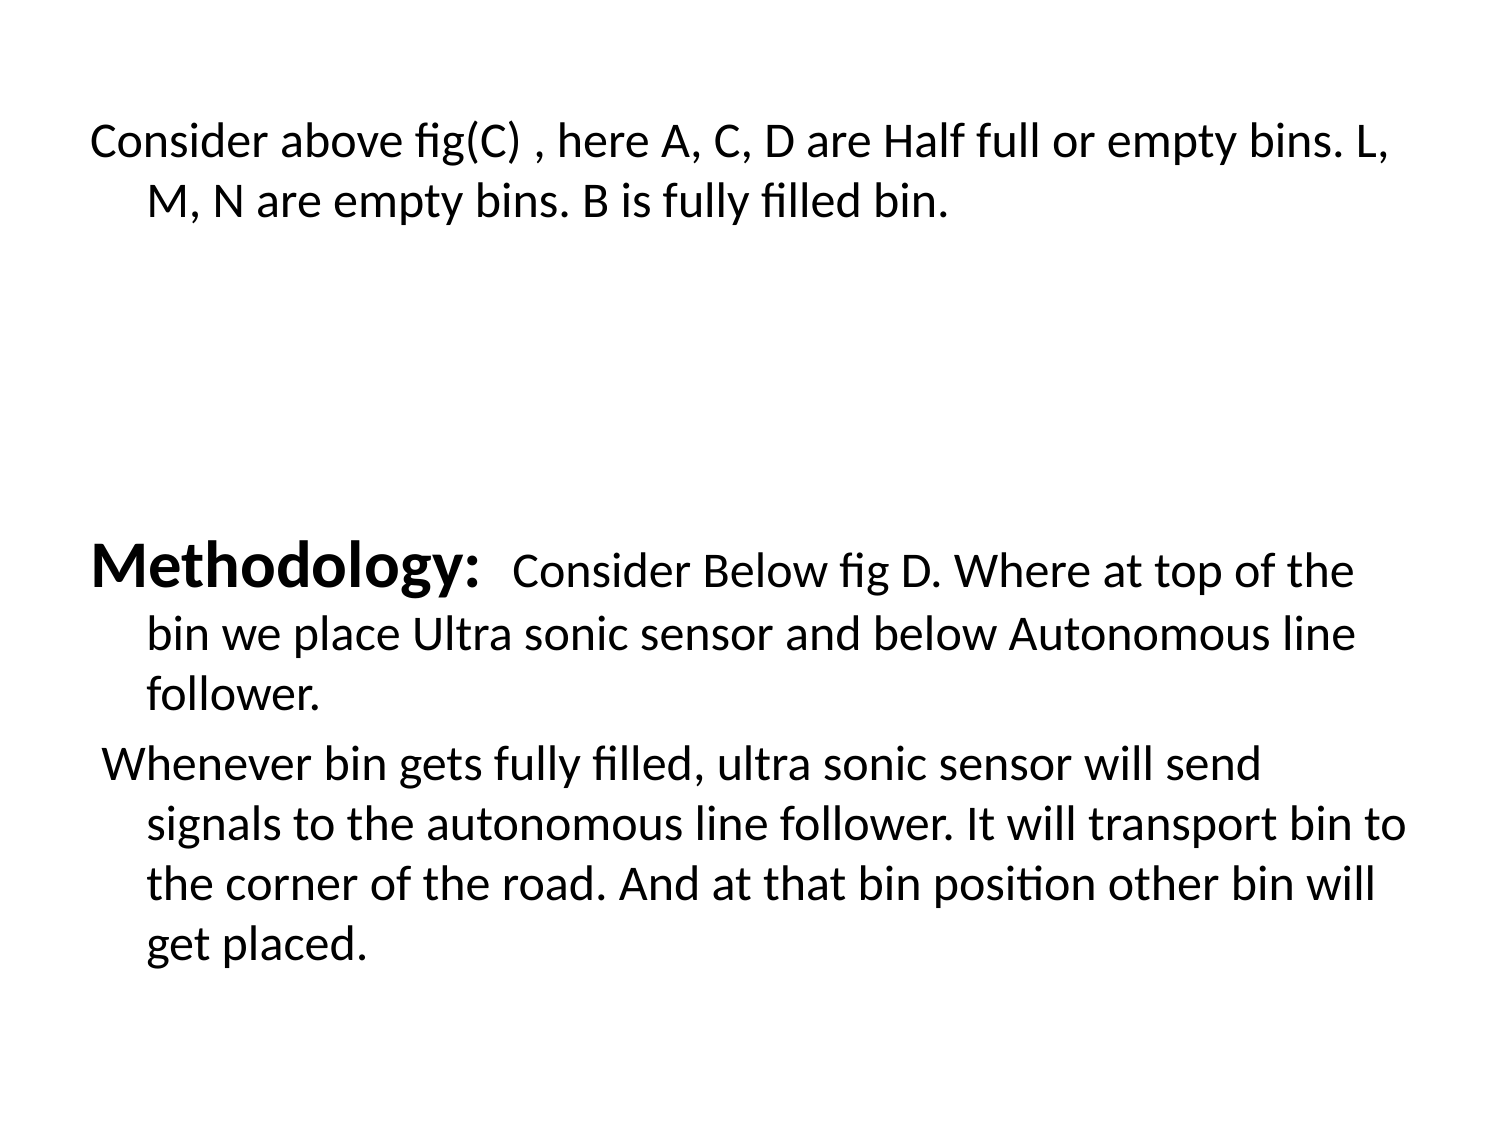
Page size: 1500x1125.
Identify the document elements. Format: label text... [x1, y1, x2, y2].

list Consider above fig(C) , here A, C, D are Half full or empty bins. L, M, N are empty bins. B is fully filled bin. Methodology: Consider Below fig D. Where at top of the bin we place Ultra sonic sensor and below Autonomous line follower. Whenever bin gets fully filled, ultra sonic sensor will send signals to the autonomous line follower. It will transport bin to the corner of the road. And at that bin position other bin will get placed. [75, 99, 1425, 1005]
